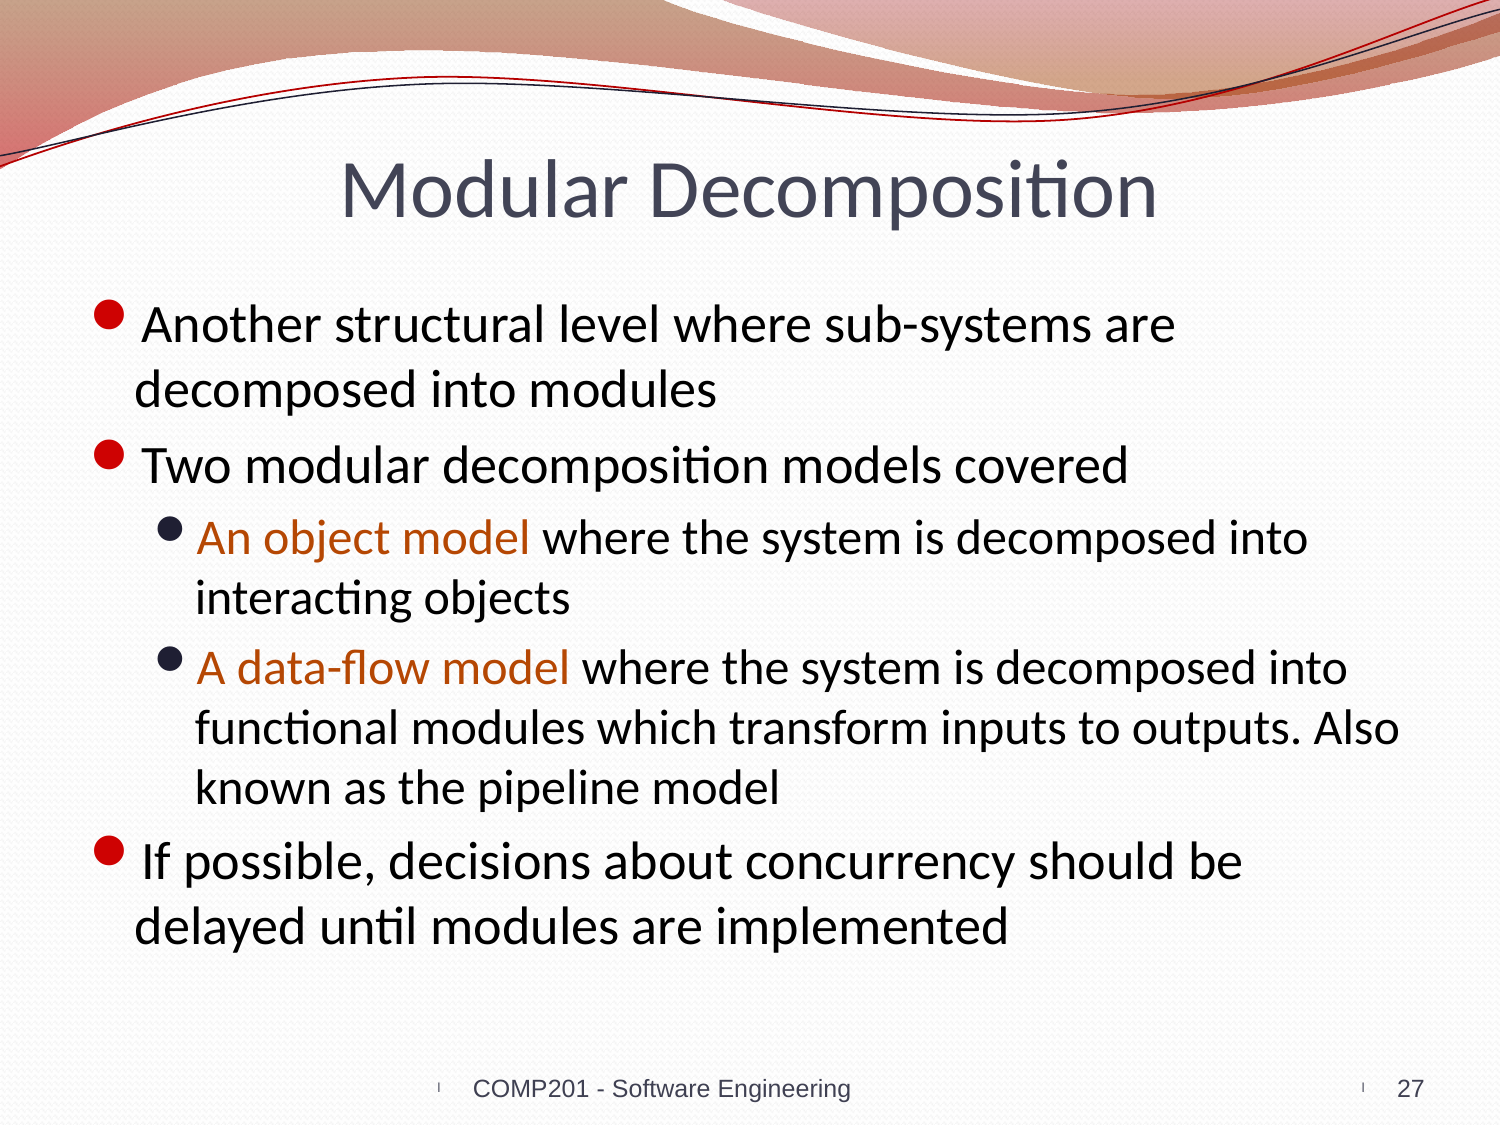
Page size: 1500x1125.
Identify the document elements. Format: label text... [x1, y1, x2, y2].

slide_number 27 [1299, 1042, 1425, 1103]
list Another structural level where sub-systems are decomposed into modules Two modular decomposition models covered An object model where the system is decomposed into interacting objects A data-flow model where the system is decomposed into functional modules which transform inputs to outputs. Also known as the pipeline model If possible, decisions about concurrency should be delayed until modules are implemented [75, 281, 1425, 1002]
title Modular Decomposition [75, 82, 1425, 235]
footer COMP201 - Software Engineering [437, 1042, 988, 1103]
